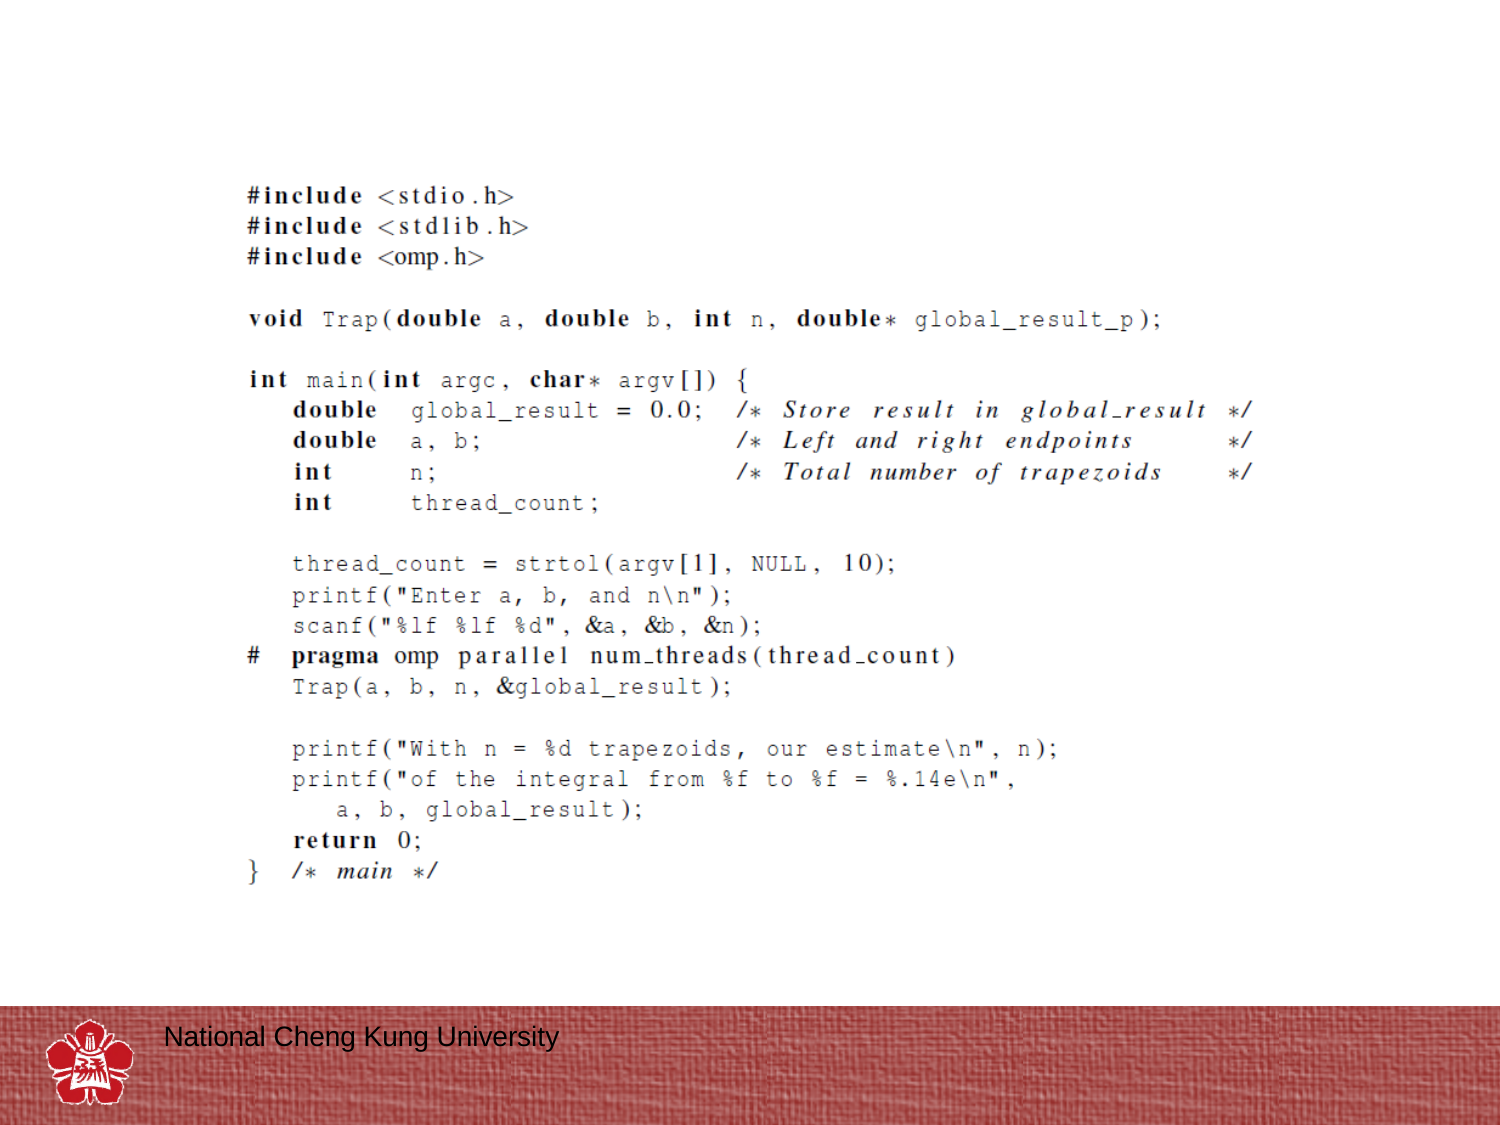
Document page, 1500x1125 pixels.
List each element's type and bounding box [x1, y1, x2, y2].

picture [29, 1006, 148, 1125]
picture [244, 172, 1273, 892]
